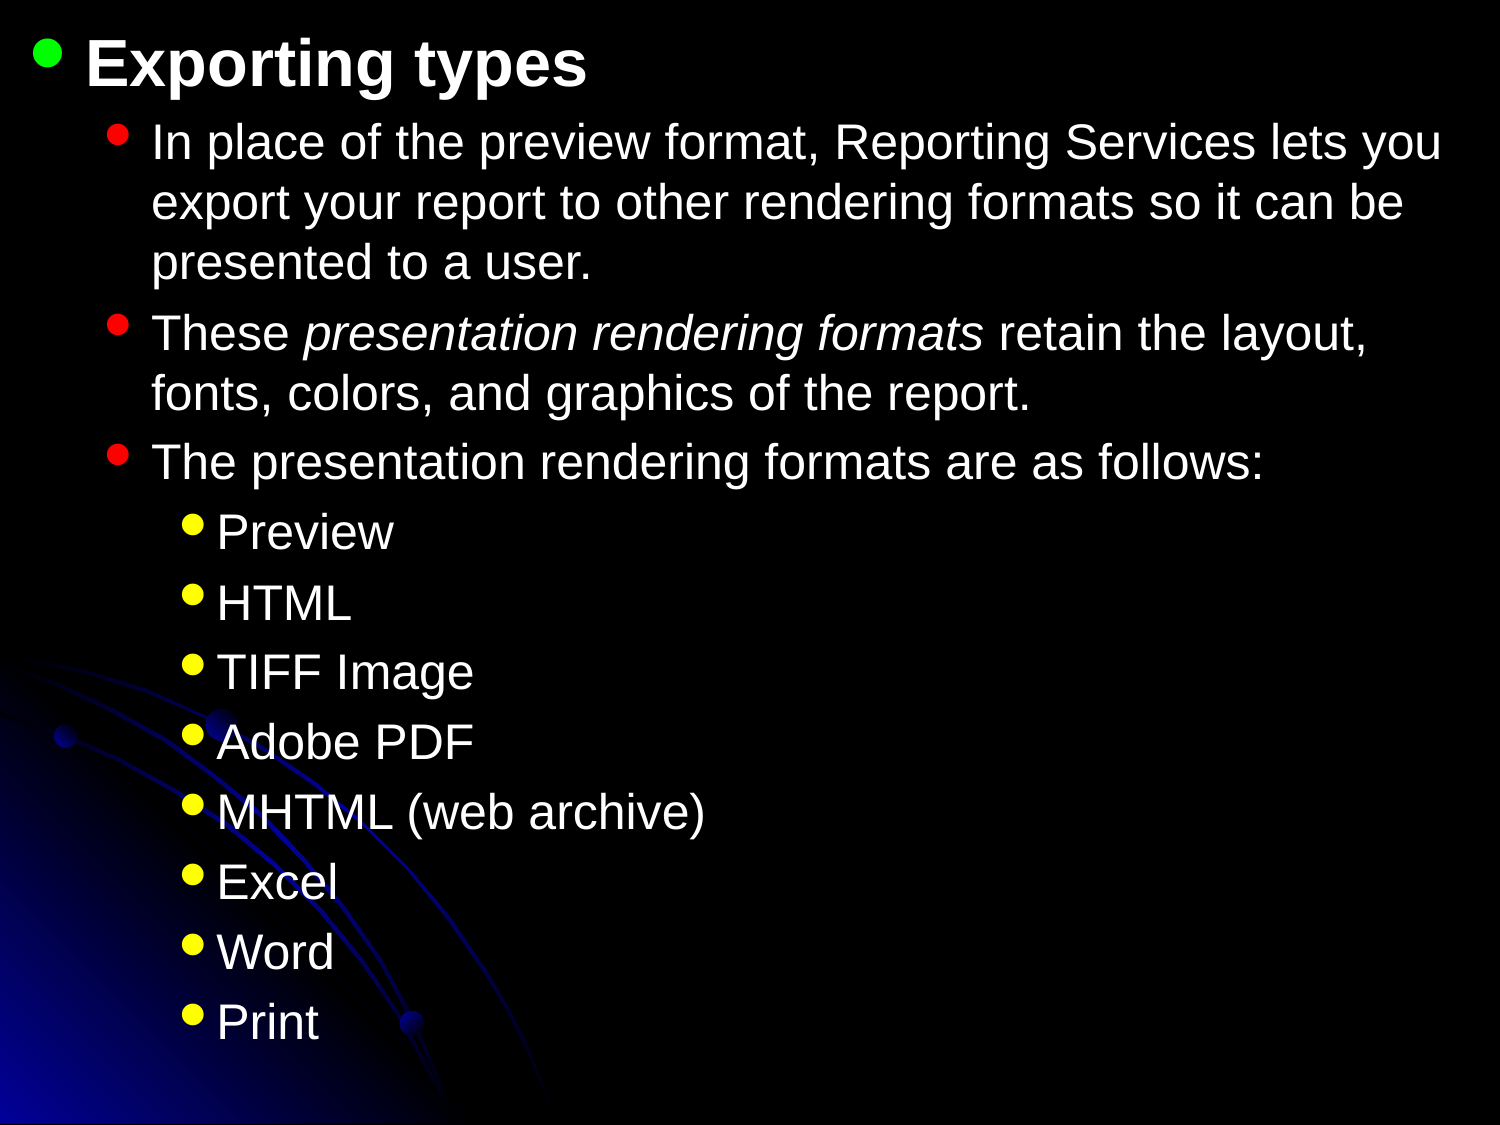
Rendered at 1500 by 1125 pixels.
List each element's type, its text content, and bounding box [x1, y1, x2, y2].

list Exporting types In place of the preview format, Reporting Services lets you export your report to other rendering formats so it can be presented to a user. These presentation rendering formats retain the layout, fonts, colors, and graphics of the report. The presentation rendering formats are as follows: Preview HTML TIFF Image Adobe PDF MHTML (web archive) Excel Word Print [13, 12, 1490, 1088]
